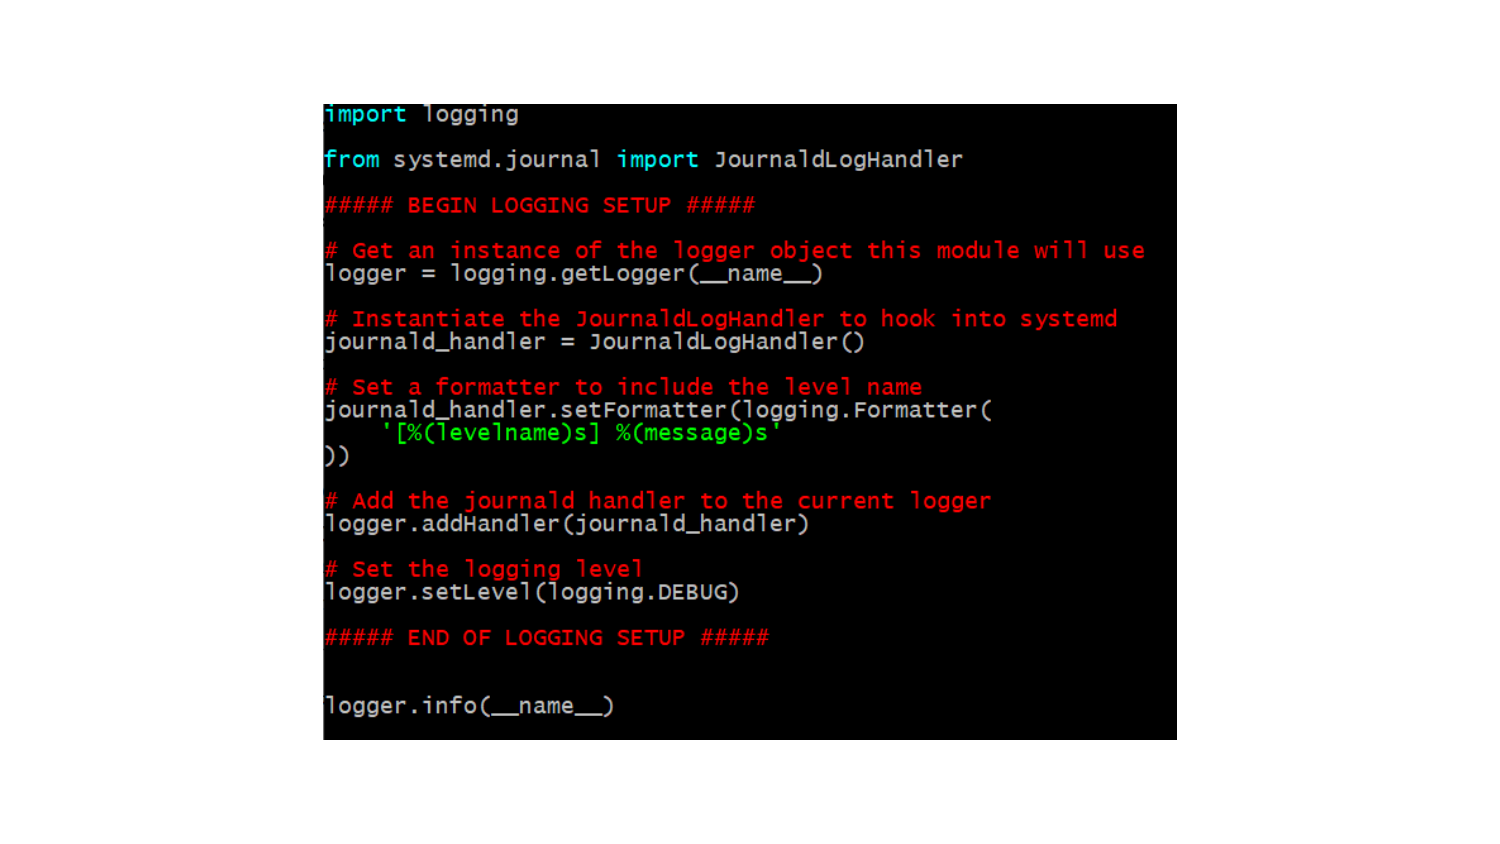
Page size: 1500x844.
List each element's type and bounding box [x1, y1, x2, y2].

picture [323, 104, 1177, 740]
